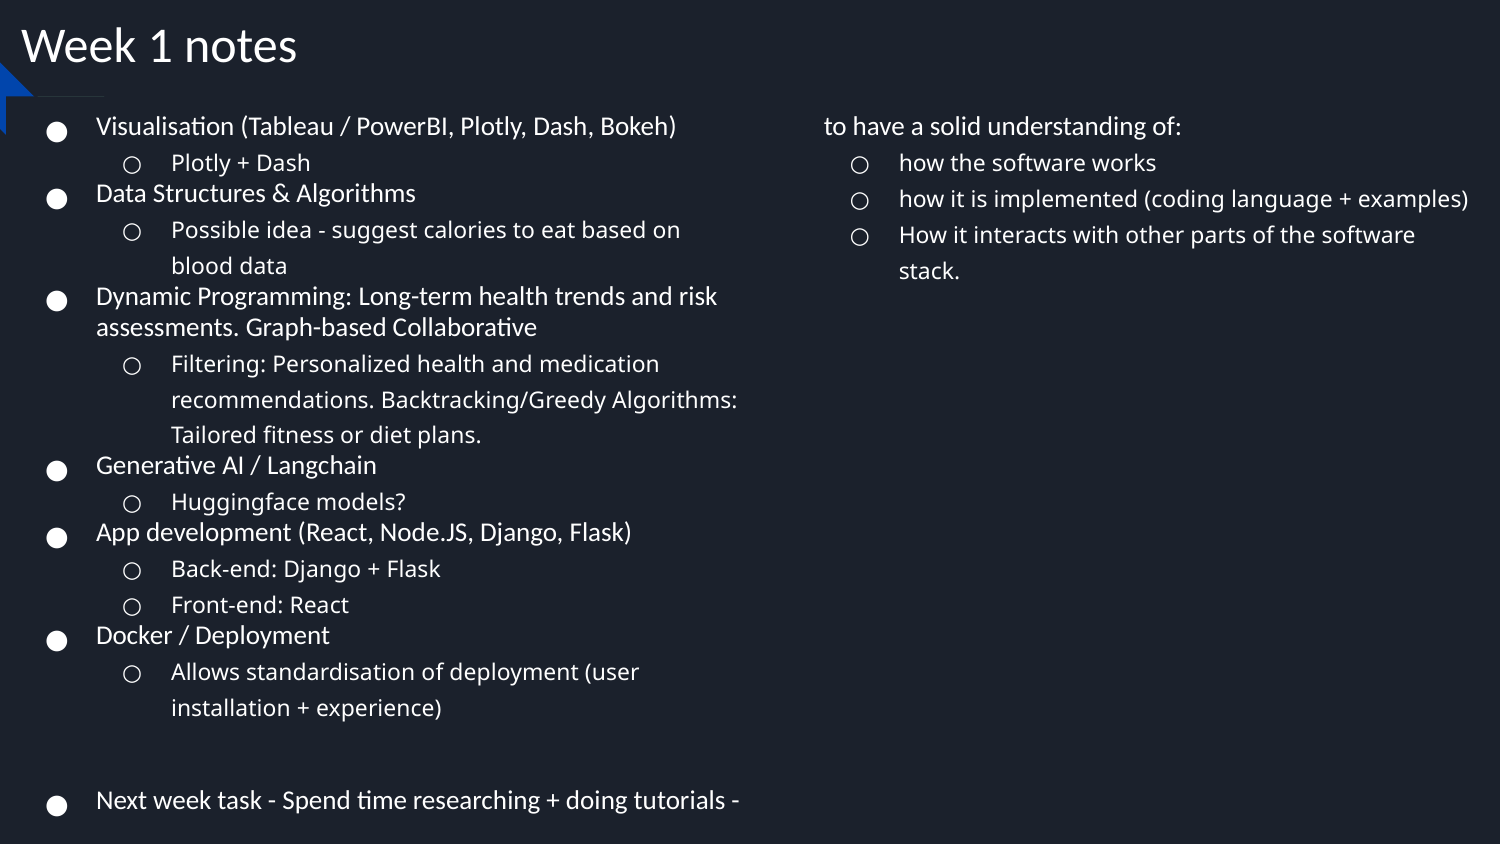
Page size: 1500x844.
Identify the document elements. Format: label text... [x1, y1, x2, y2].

list Visualisation (Tableau / PowerBI, Plotly, Dash, Bokeh) Plotly + Dash Data Structures & Algorithms Possible idea - suggest calories to eat based on blood data Dynamic Programming: Long-term health trends and risk assessments. Graph-based Collaborative Filtering: Personalized health and medication recommendations. Backtracking/Greedy Algorithms: Tailored fitness or diet plans. Generative AI / Langchain Huggingface models? App development (React, Node.JS, Django, Flask) Back-end: Django + Flask Front-end: React Docker / Deployment Allows standardisation of deployment (user installation + experience) Next week task - Spend time researching + doing tutorials - to have a solid understanding of: how the software works how it is implemented (coding language + examples) How it interacts with other parts of the software stack. [6, 96, 1492, 836]
title Week 1 notes [6, 9, 1492, 96]
